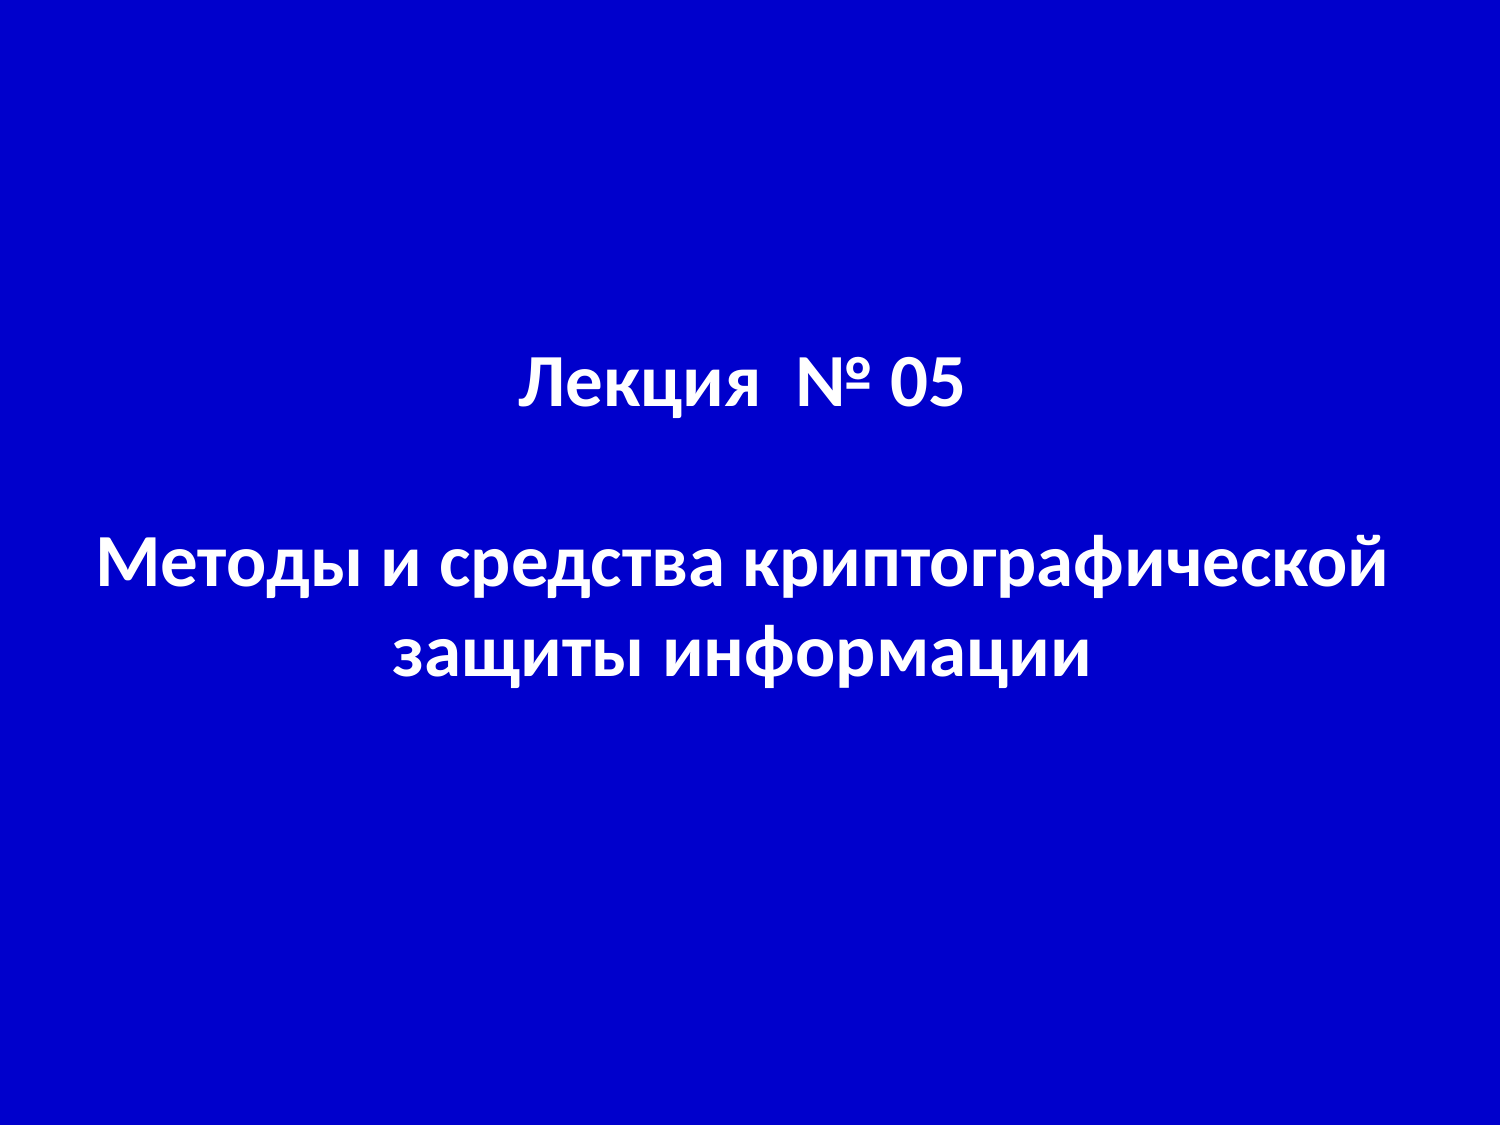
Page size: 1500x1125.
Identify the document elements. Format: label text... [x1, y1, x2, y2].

text_box Лекция № 05 Методы и средства криптографической защиты информации [42, 324, 1443, 700]
